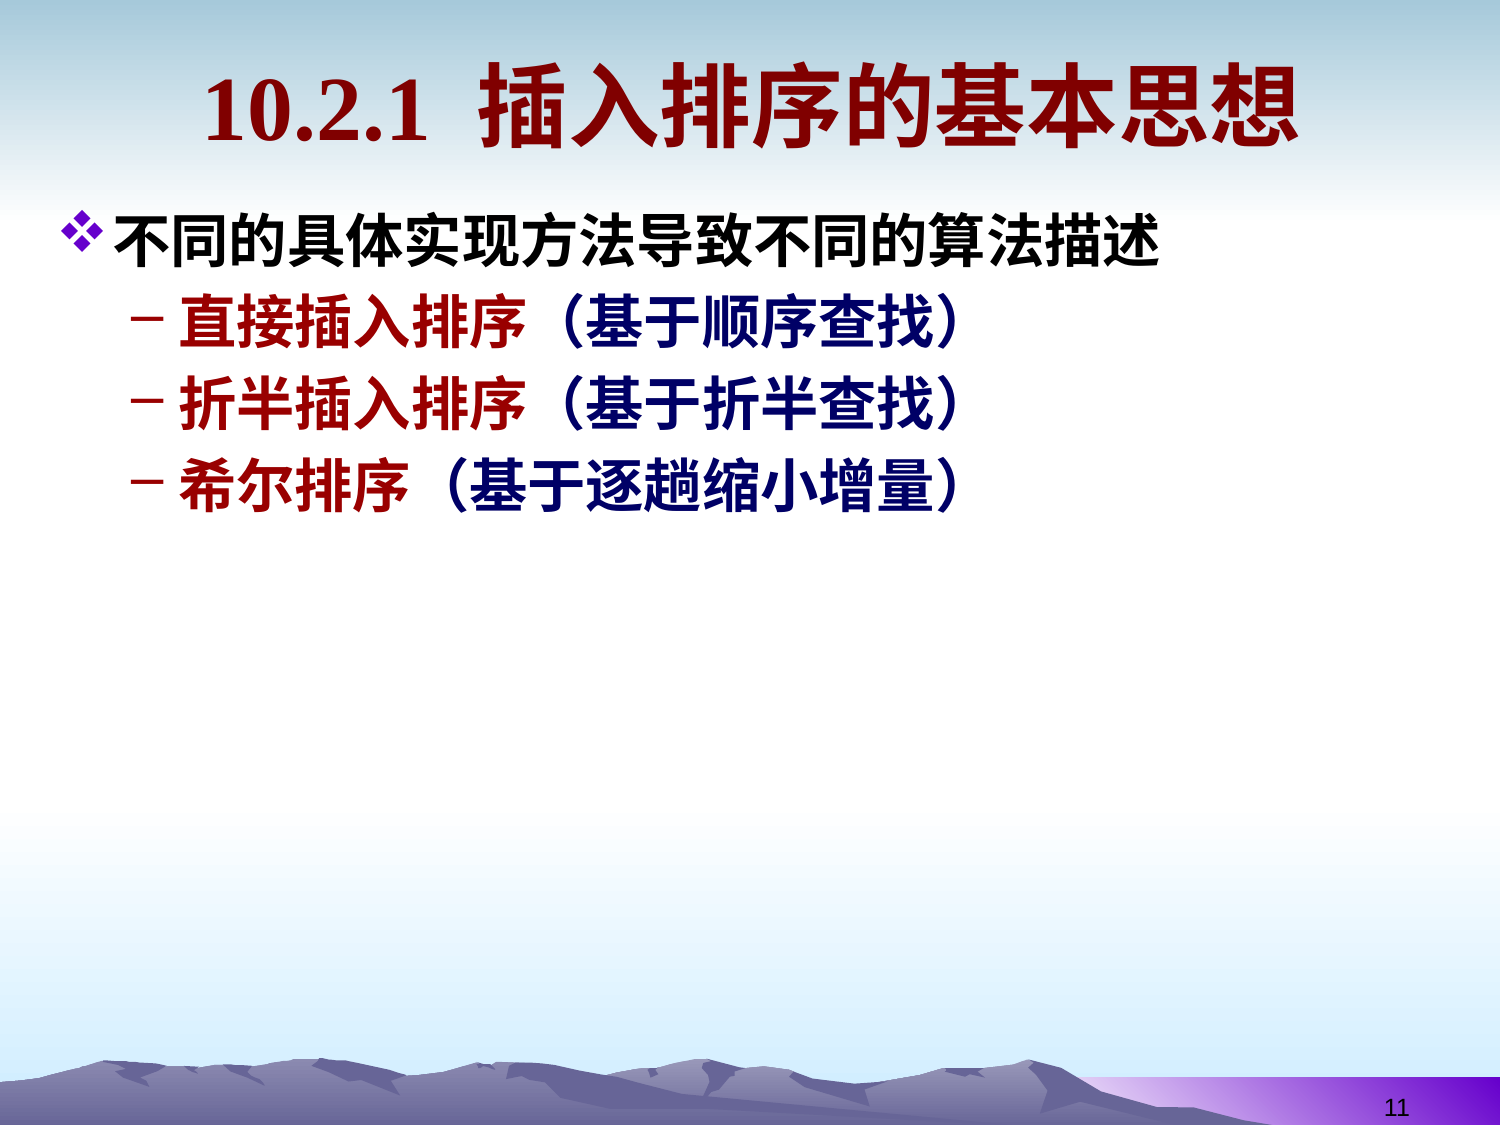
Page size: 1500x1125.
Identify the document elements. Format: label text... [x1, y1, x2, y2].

title 10.2.1 插入排序的基本思想 [76, 18, 1428, 188]
slide_number 11 [1074, 1054, 1426, 1125]
list 不同的具体实现方法导致不同的算法描述 直接插入排序（基于顺序查找） 折半插入排序（基于折半查找） 希尔排序（基于逐趟缩小增量） [41, 196, 1459, 1047]
